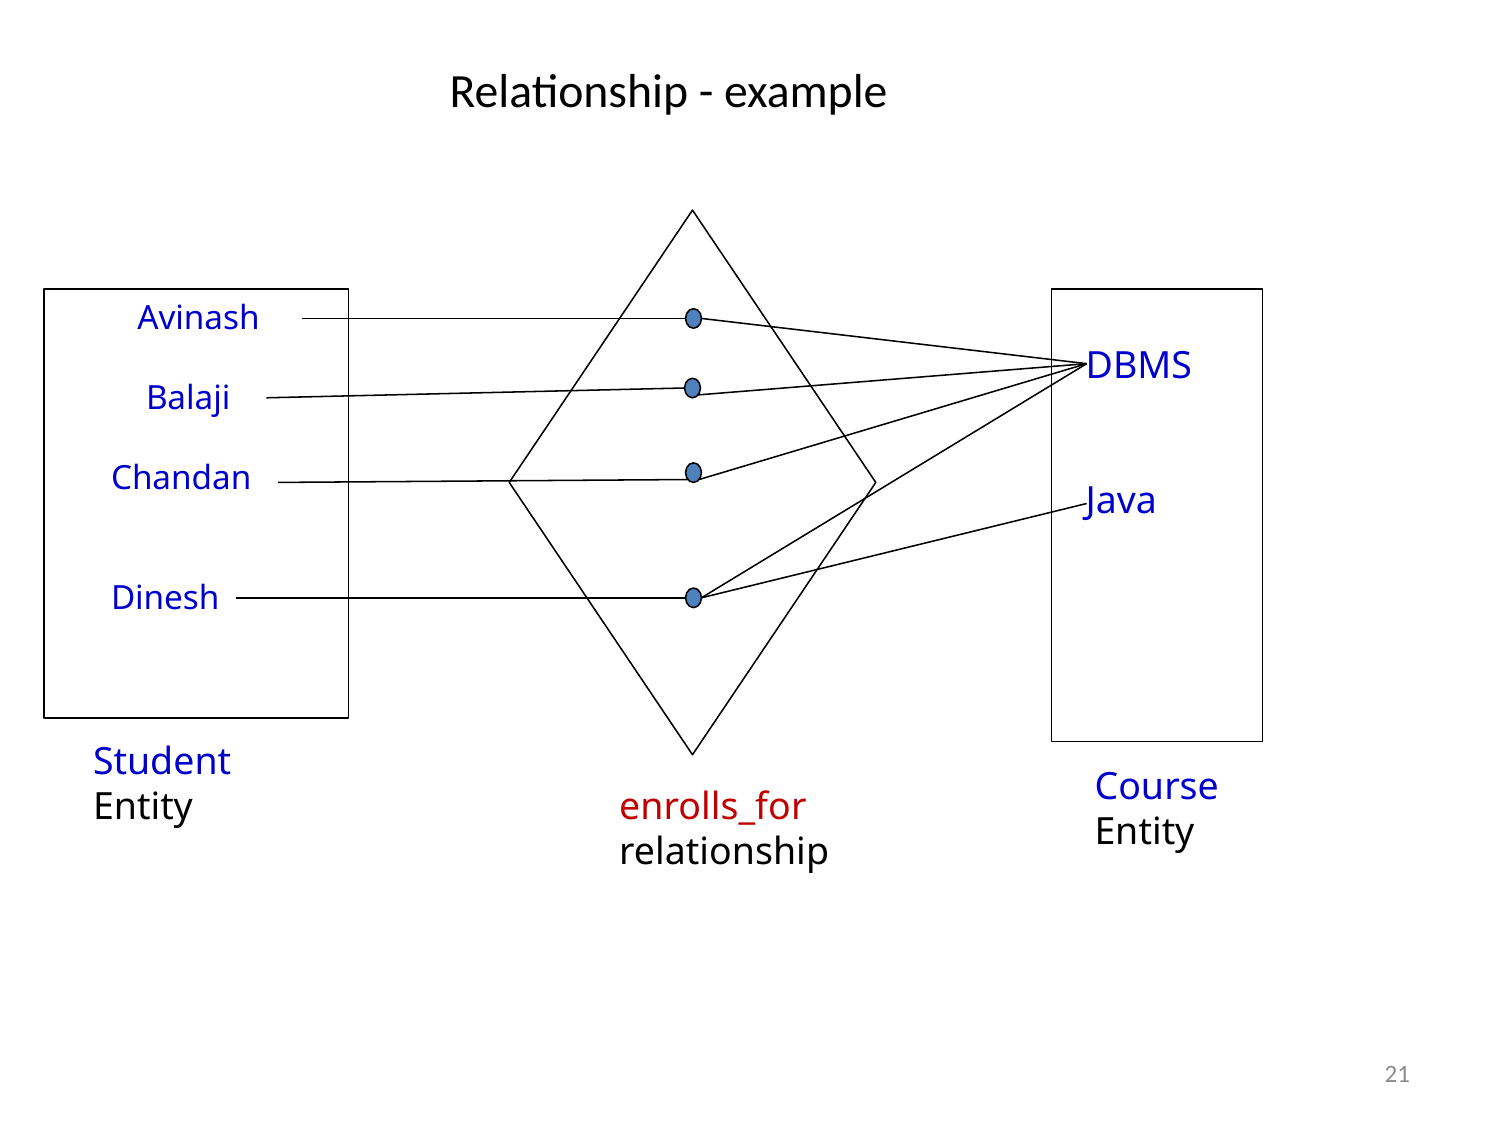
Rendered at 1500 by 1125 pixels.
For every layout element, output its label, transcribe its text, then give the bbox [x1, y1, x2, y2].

slide_number 21 [1074, 1042, 1425, 1103]
title Relationship - example [75, 52, 1263, 125]
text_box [43, 209, 1263, 882]
